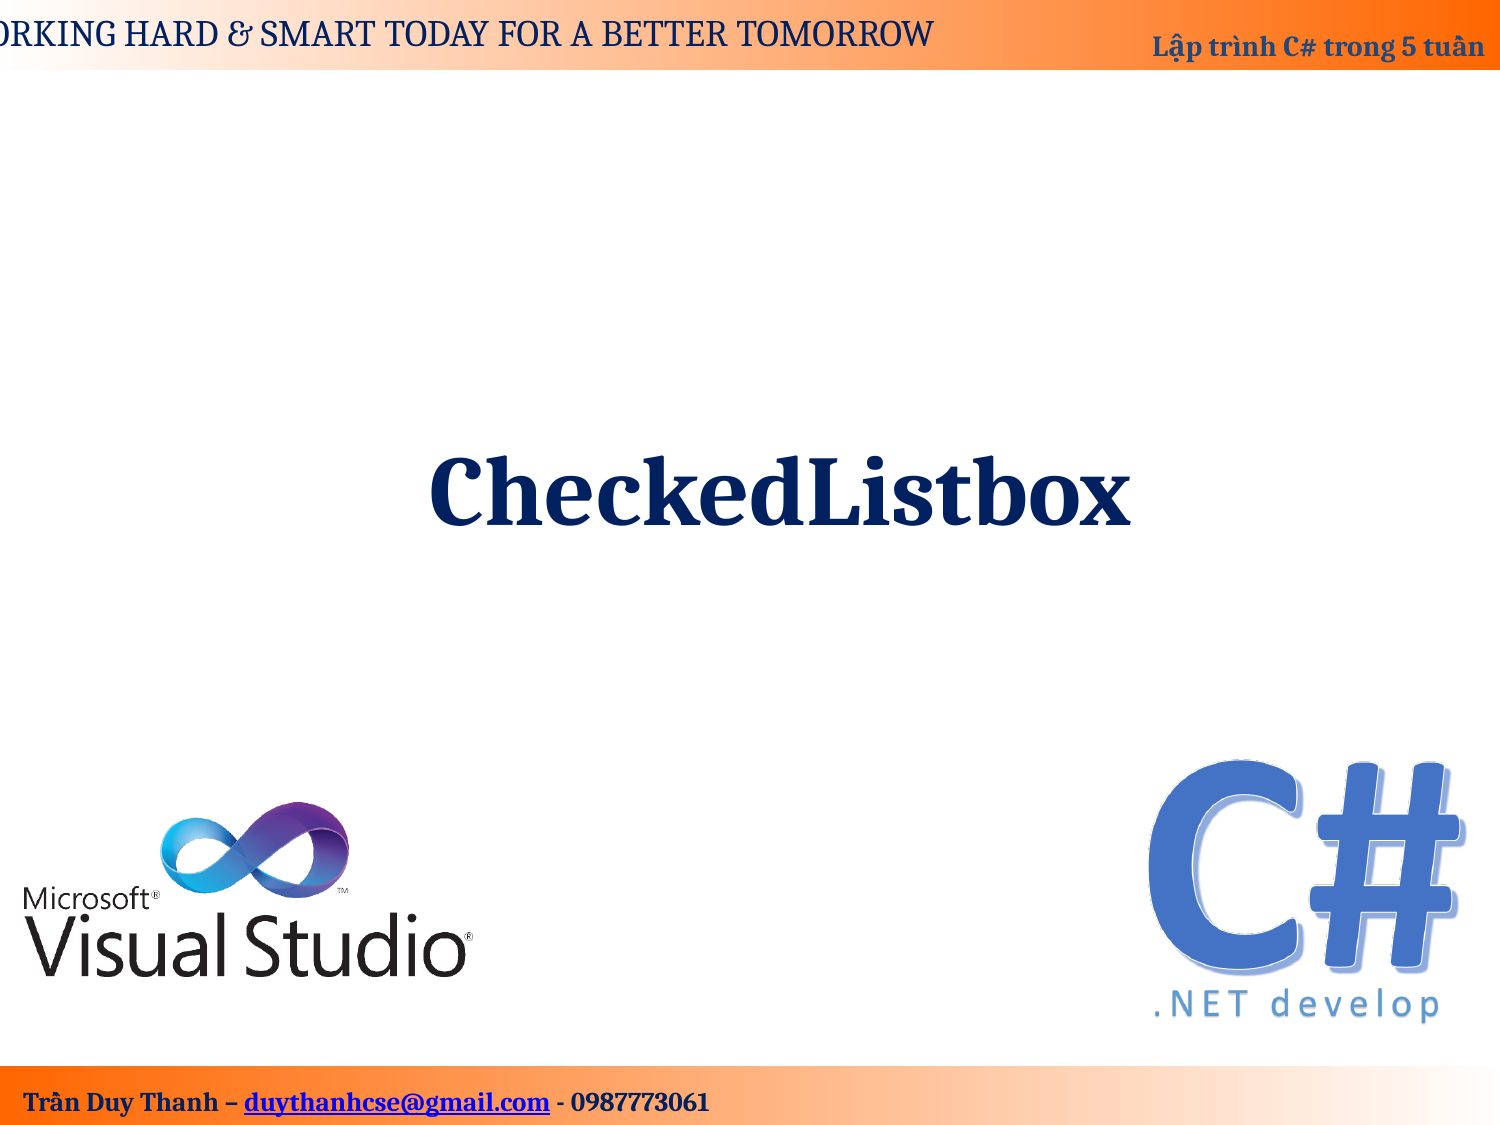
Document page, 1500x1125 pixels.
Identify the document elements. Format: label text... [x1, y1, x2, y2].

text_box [1207, 0, 1211, 70]
picture [24, 801, 473, 977]
picture [1124, 749, 1477, 1030]
text_box CheckedListbox [187, 433, 1375, 538]
